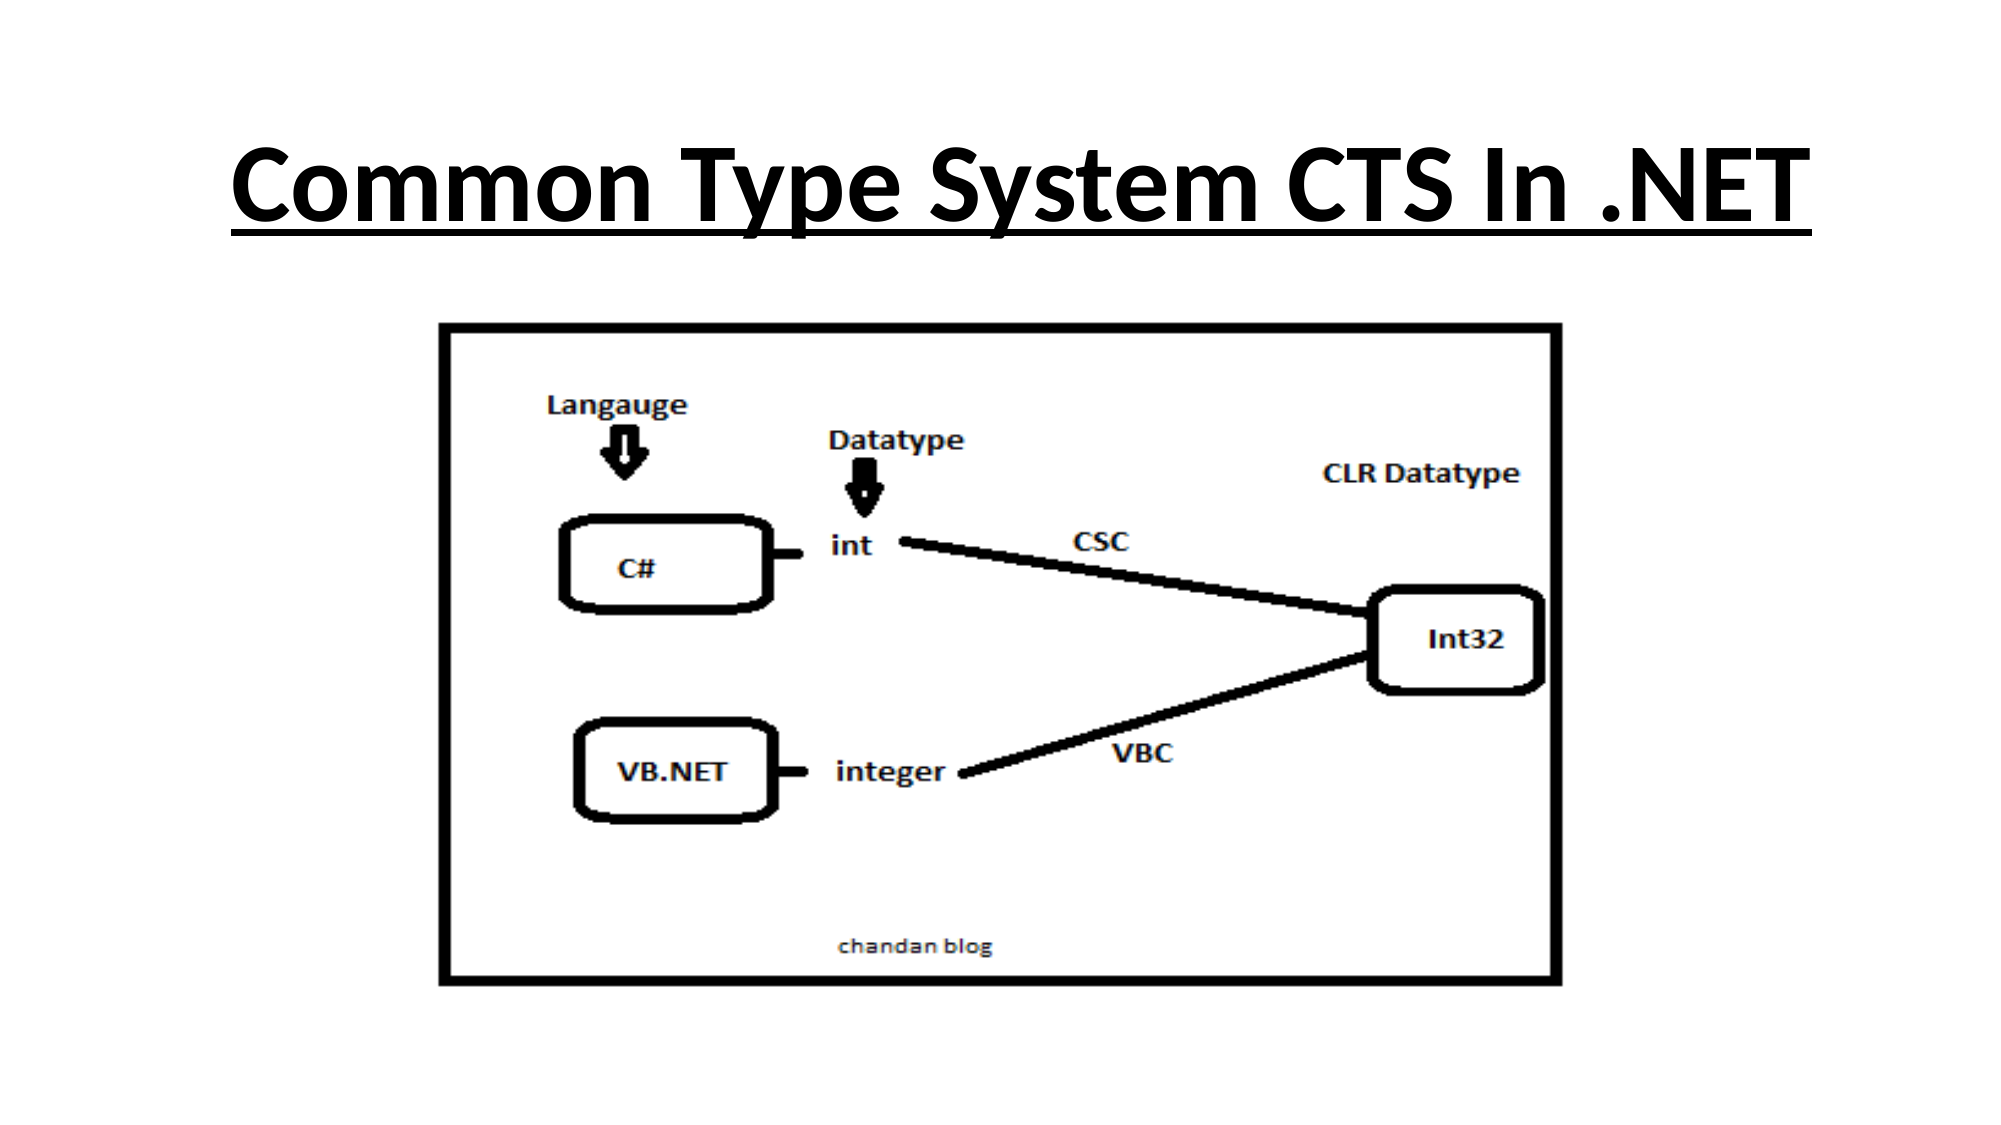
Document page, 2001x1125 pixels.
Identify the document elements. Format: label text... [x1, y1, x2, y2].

text_box Common Type System CTS In .NET [216, 101, 1828, 252]
picture [405, 284, 1595, 1024]
